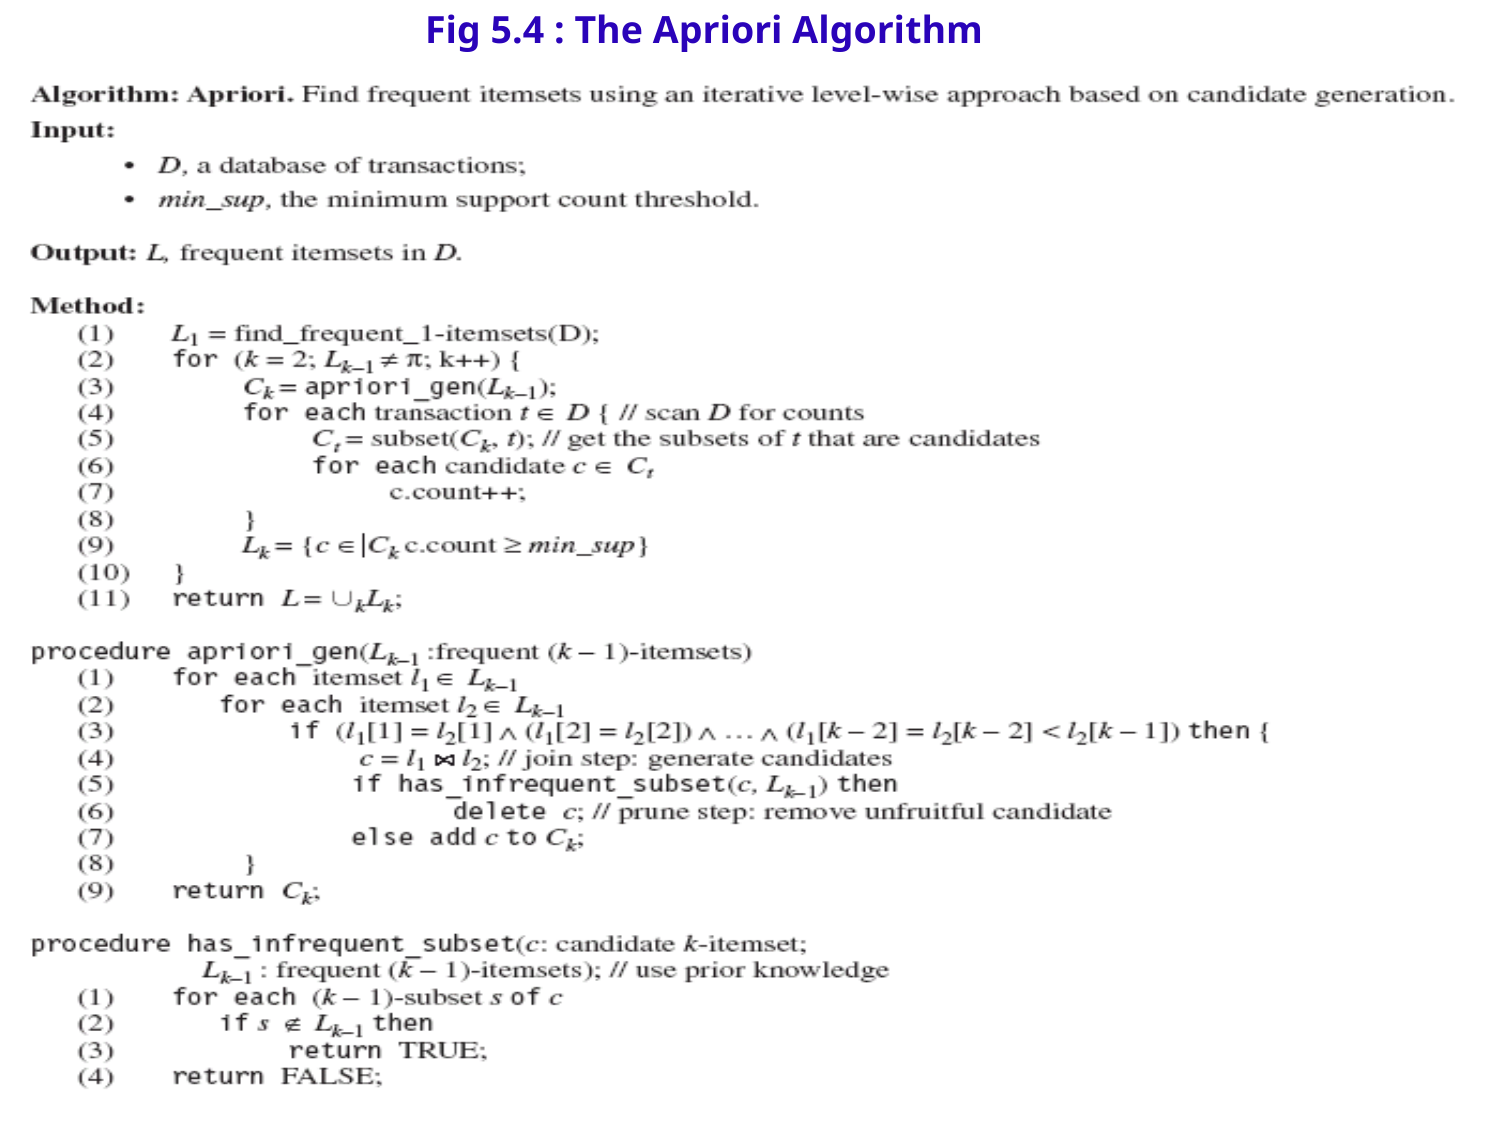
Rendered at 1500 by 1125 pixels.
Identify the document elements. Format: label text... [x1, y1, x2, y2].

title Fig 5.4 : The Apriori Algorithm [29, 18, 1380, 60]
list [29, 77, 1460, 1095]
